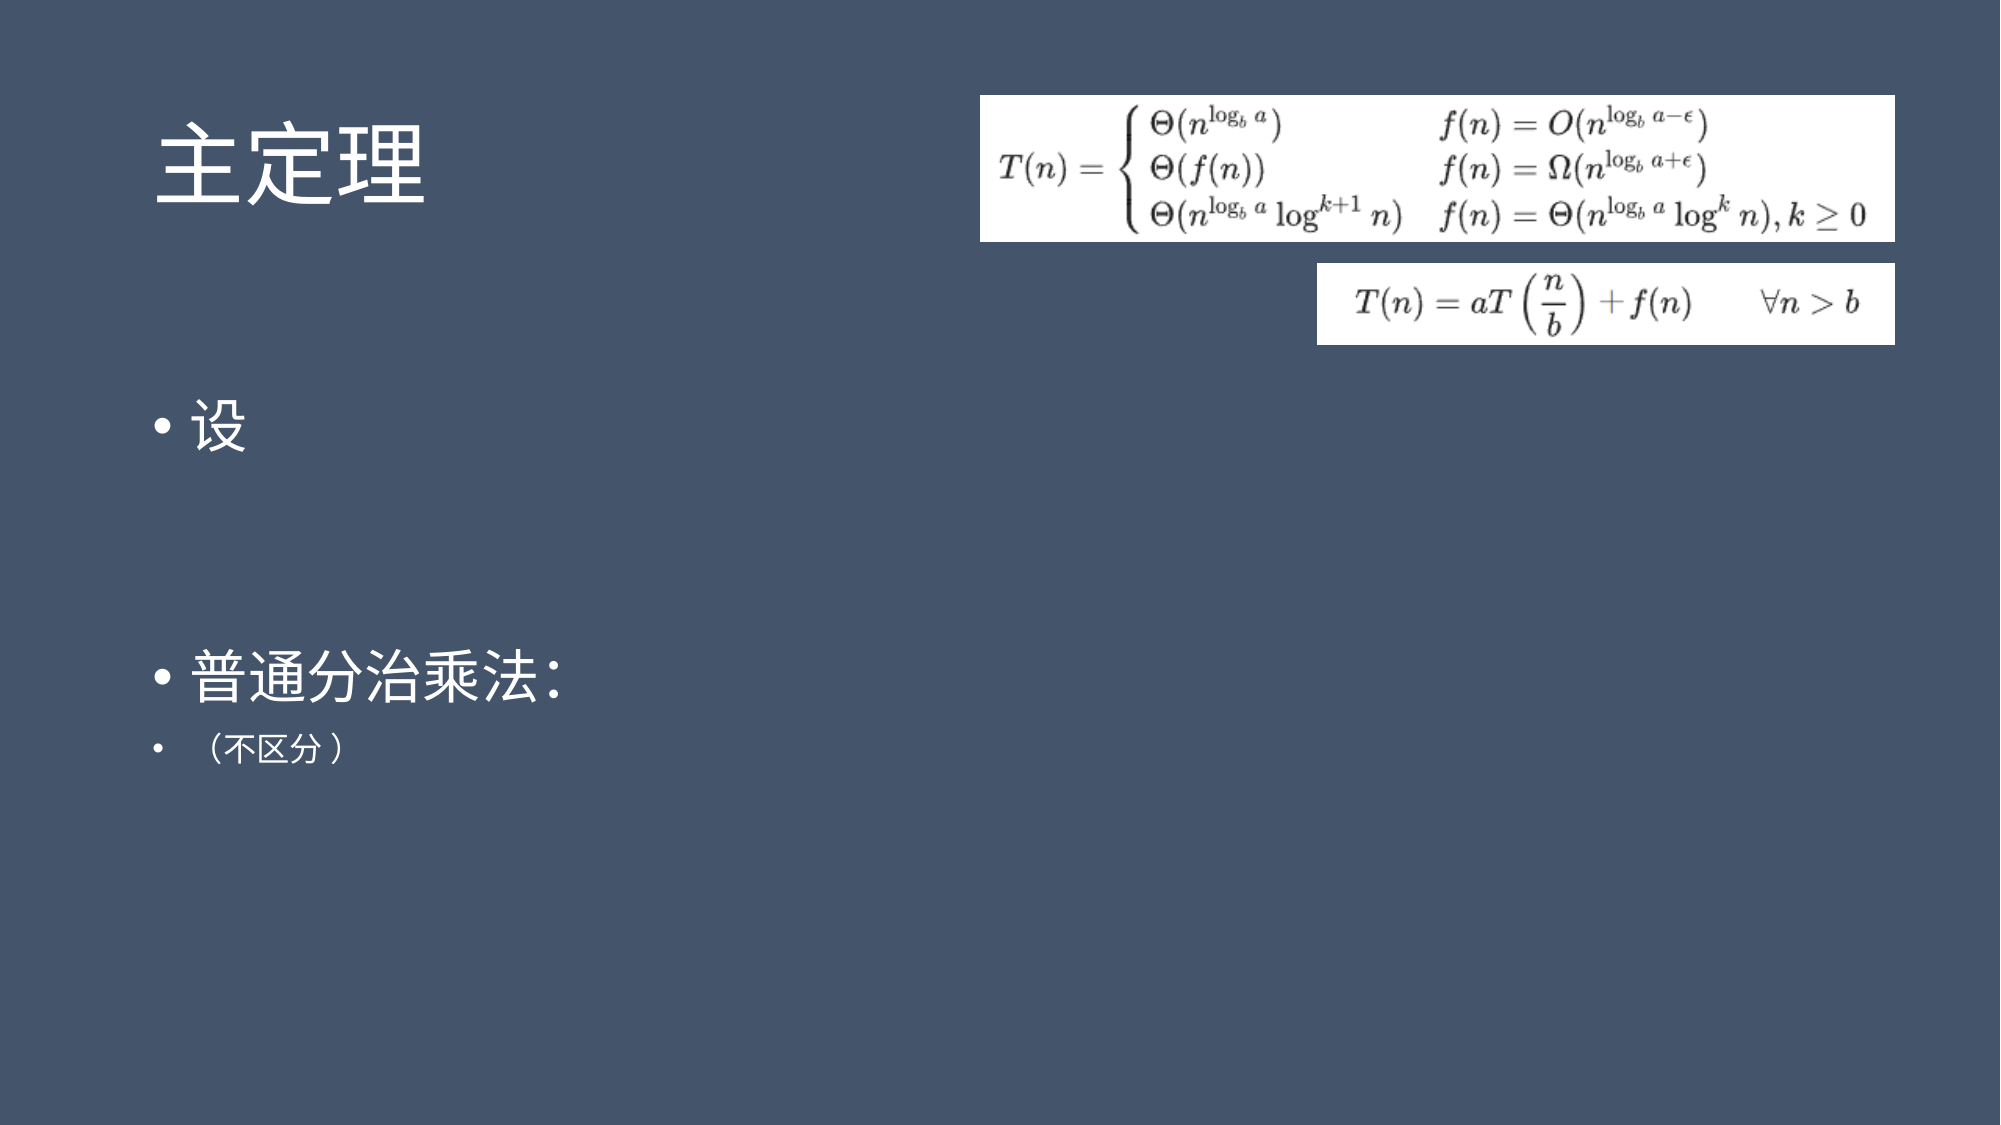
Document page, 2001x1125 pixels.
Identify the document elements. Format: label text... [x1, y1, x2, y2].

title 主定理 [137, 59, 1863, 278]
picture [1317, 262, 1895, 345]
picture [980, 95, 1895, 242]
